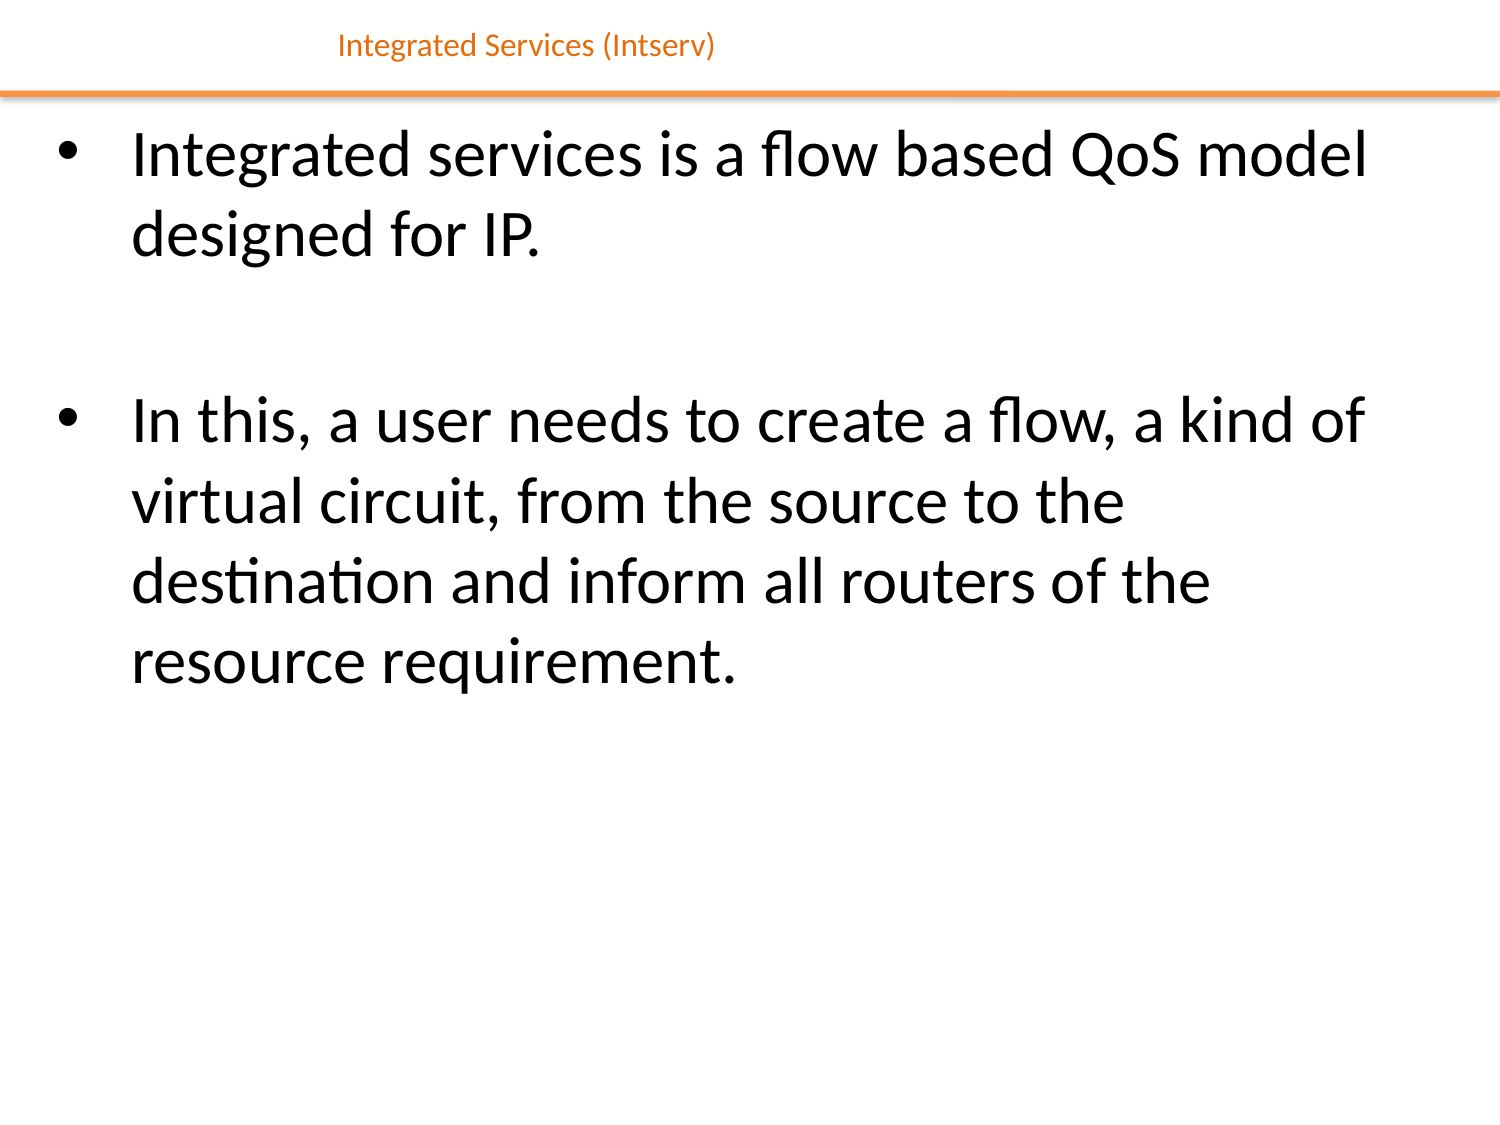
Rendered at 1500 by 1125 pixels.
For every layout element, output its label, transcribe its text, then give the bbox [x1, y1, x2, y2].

title Integrated Services (Intserv) [112, 15, 1388, 72]
subtitle Integrated services is a flow based QoS model designed for IP. In this, a user needs to create a flow, a kind of virtual circuit, from the source to the destination and inform all routers of the resource requirement. [41, 101, 1436, 1012]
